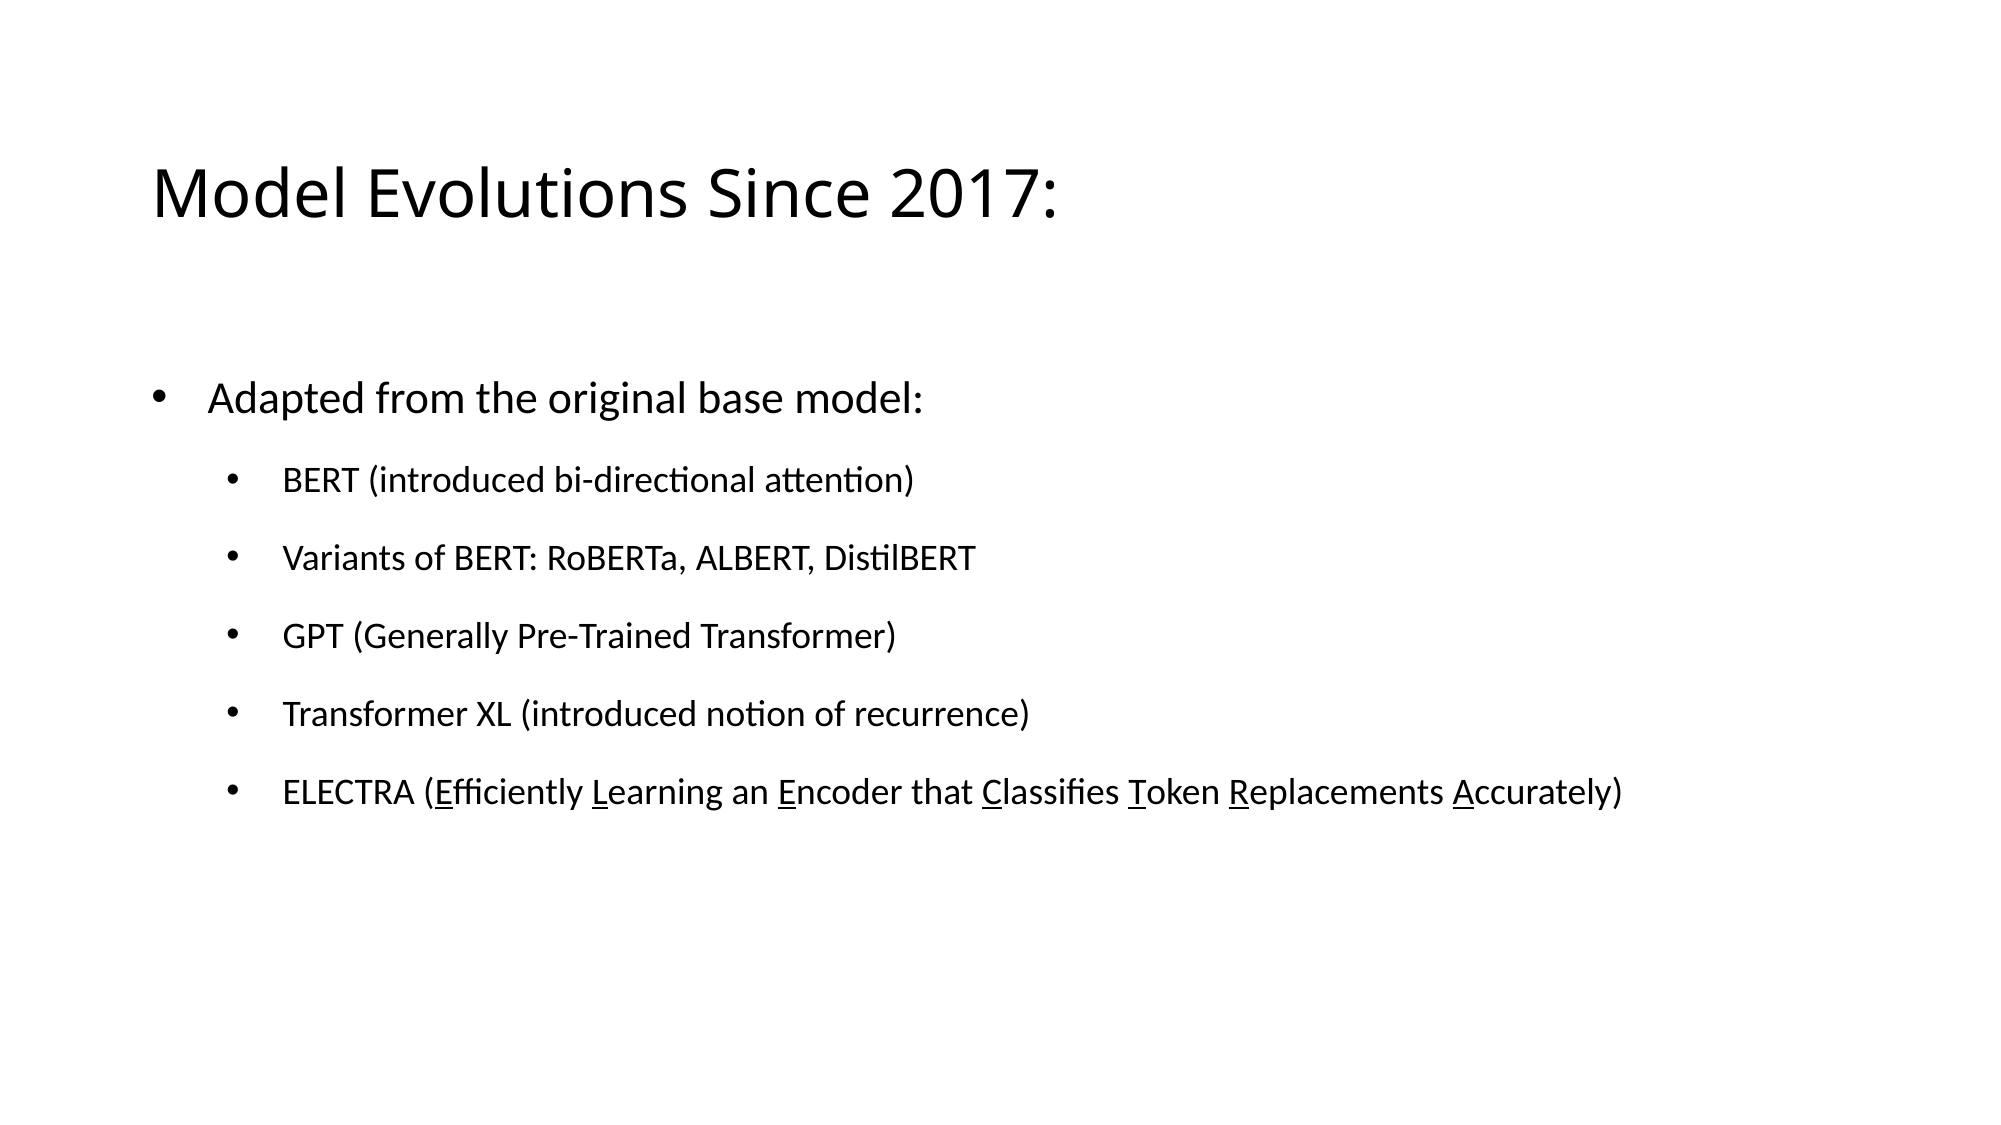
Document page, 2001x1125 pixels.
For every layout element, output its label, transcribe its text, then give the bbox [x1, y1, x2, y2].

title Model Evolutions Since 2017: [136, 136, 1862, 240]
list Adapted from the original base model: BERT (introduced bi-directional attention) Variants of BERT: RoBERTa, ALBERT, DistilBERT GPT (Generally Pre-Trained Transformer) Transformer XL (introduced notion of recurrence) ELECTRA (Efficiently Learning an Encoder that Classifies Token Replacements Accurately) [136, 305, 1862, 999]
